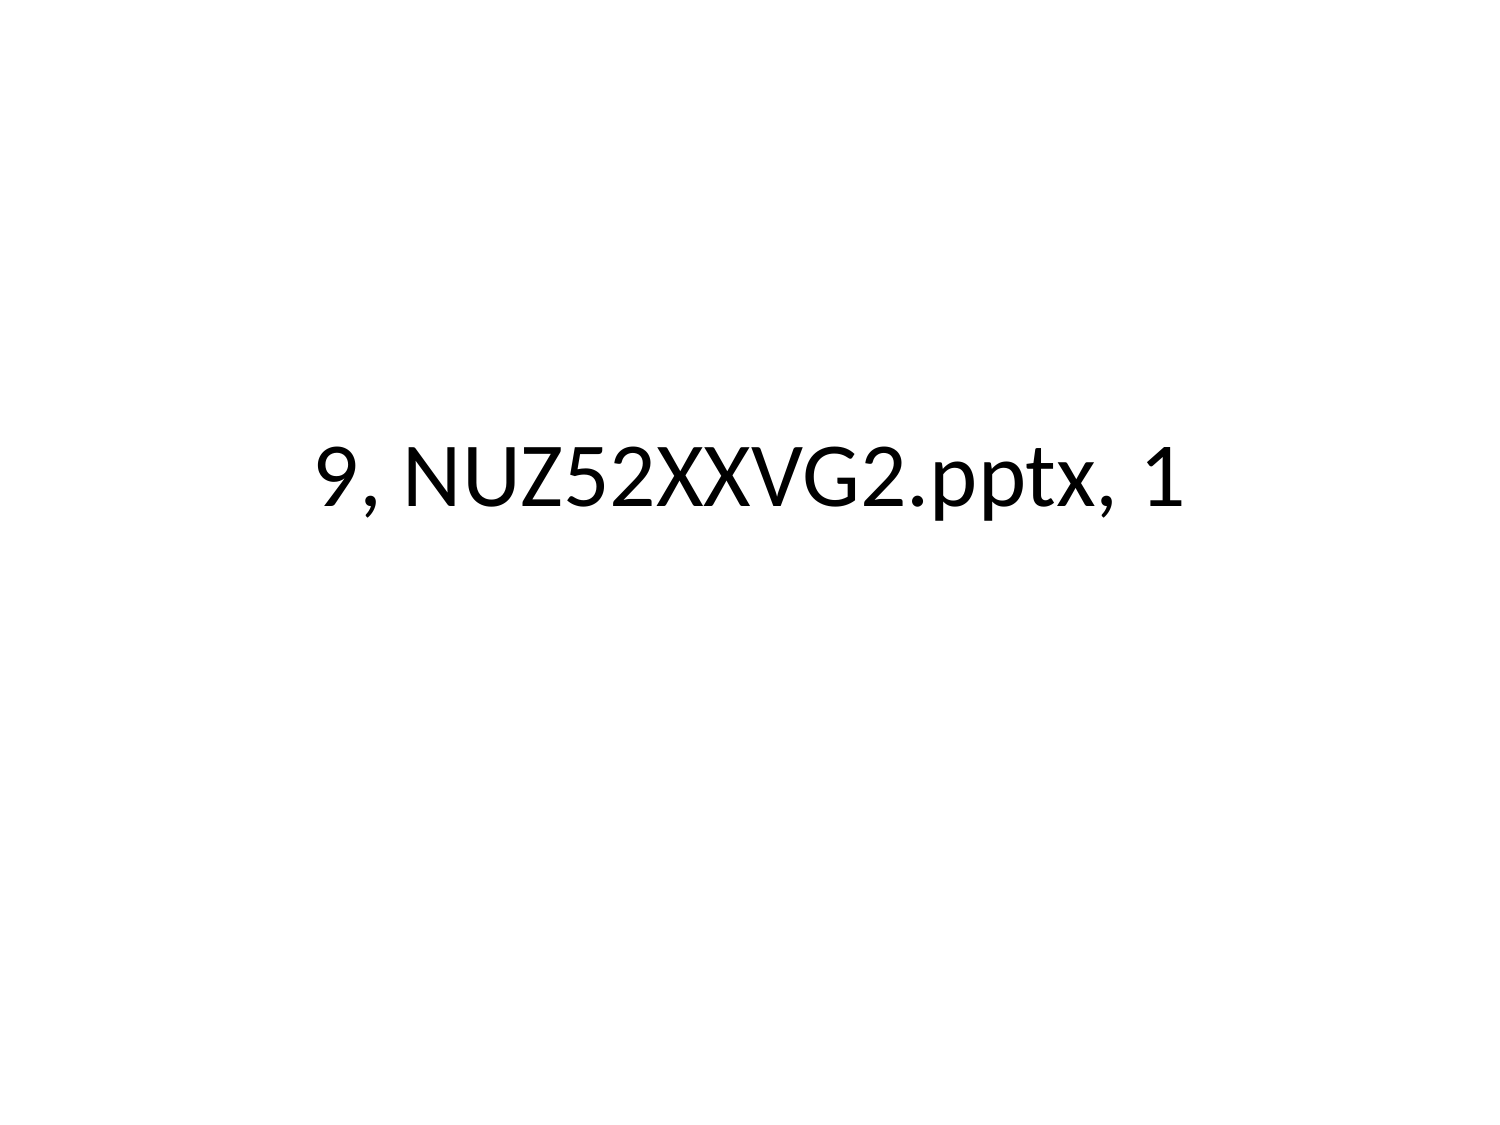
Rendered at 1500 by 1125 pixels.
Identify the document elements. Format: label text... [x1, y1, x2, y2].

title 9, NUZ52XXVG2.pptx, 1 [112, 349, 1388, 591]
